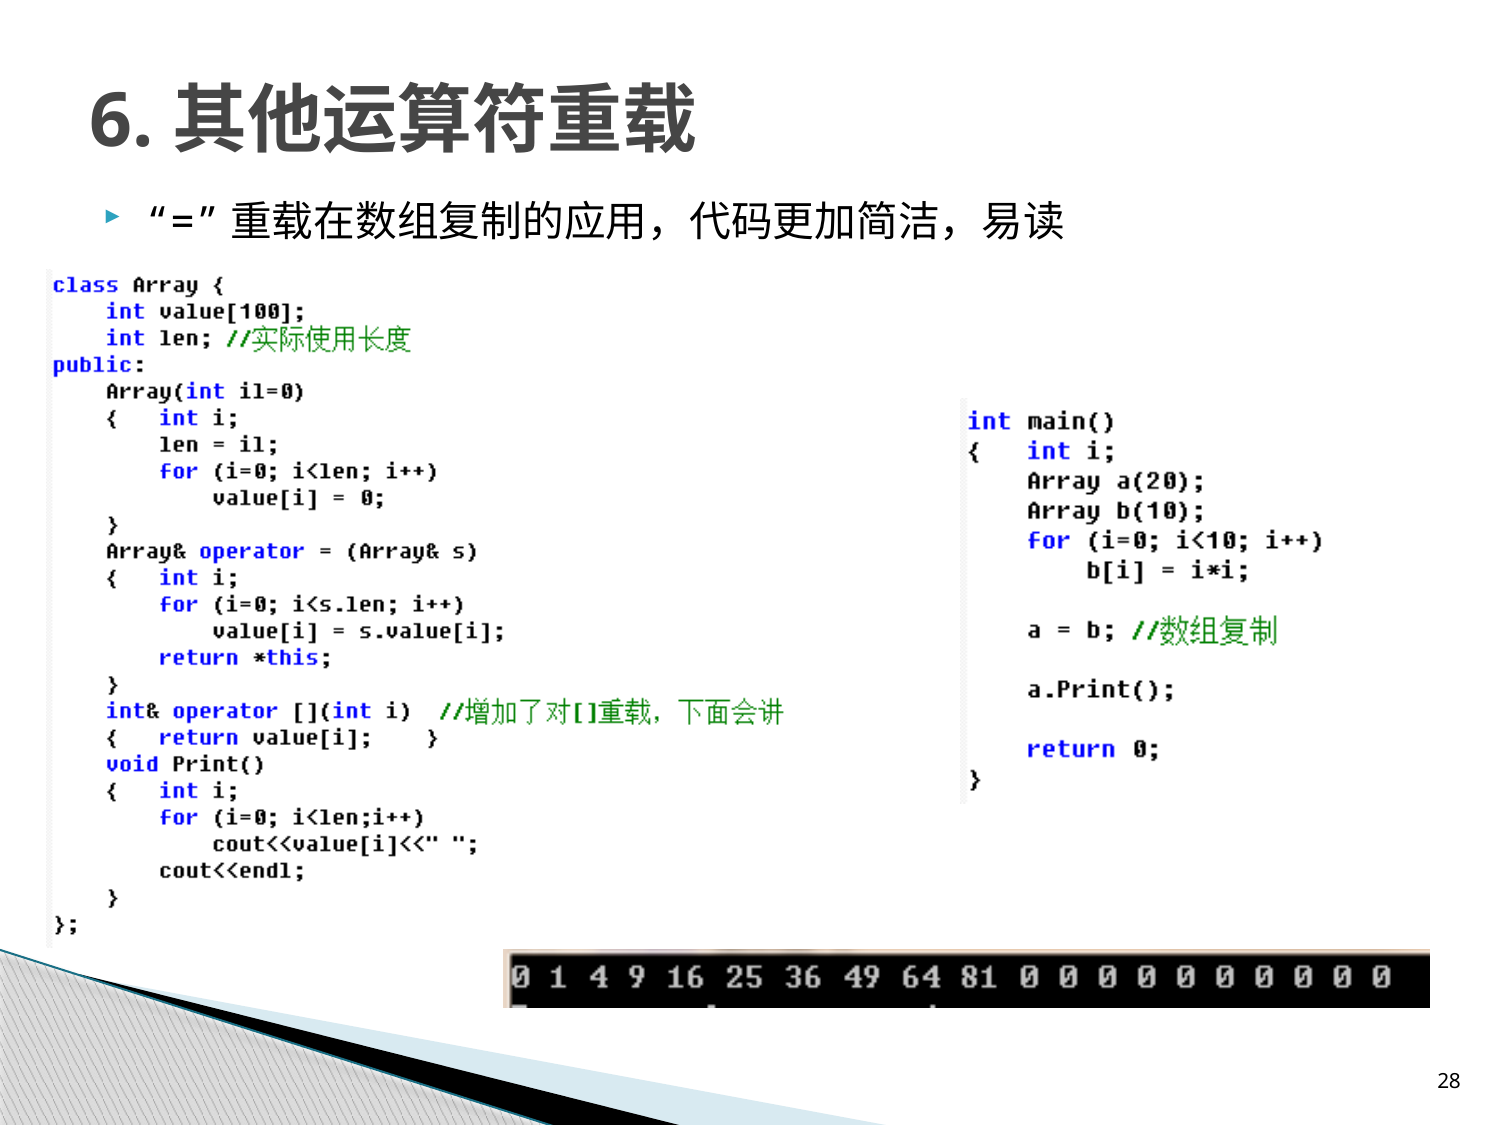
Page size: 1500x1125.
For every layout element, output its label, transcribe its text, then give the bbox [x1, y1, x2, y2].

picture [46, 269, 1430, 1008]
title 6.其他运算符重载 [75, 45, 1425, 188]
picture [960, 398, 1337, 804]
list “=”重载在数组复制的应用，代码更加简洁，易读 [70, 187, 1454, 809]
footer 28 [1089, 1042, 1476, 1103]
